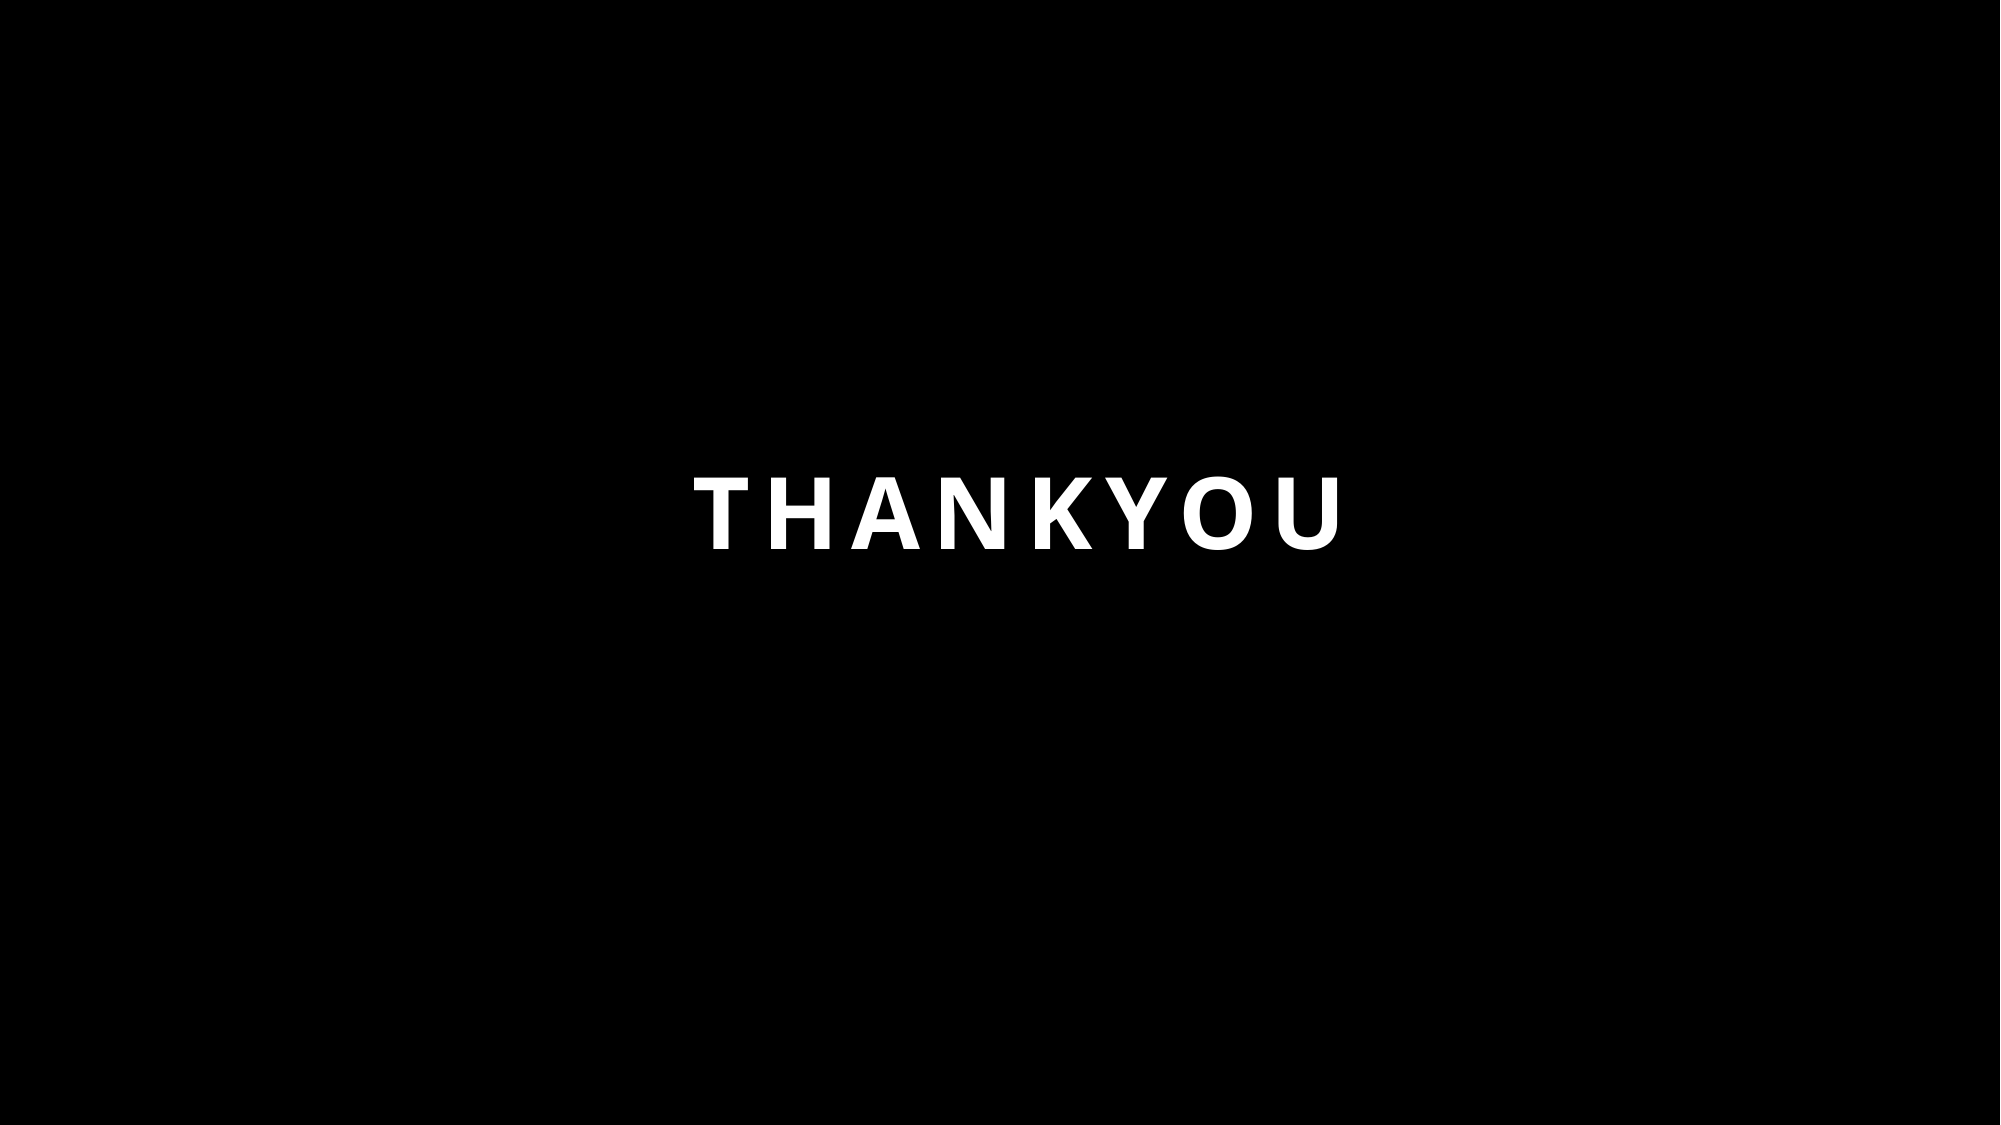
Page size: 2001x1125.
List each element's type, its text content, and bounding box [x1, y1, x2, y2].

title Thankyou [261, 365, 1777, 578]
